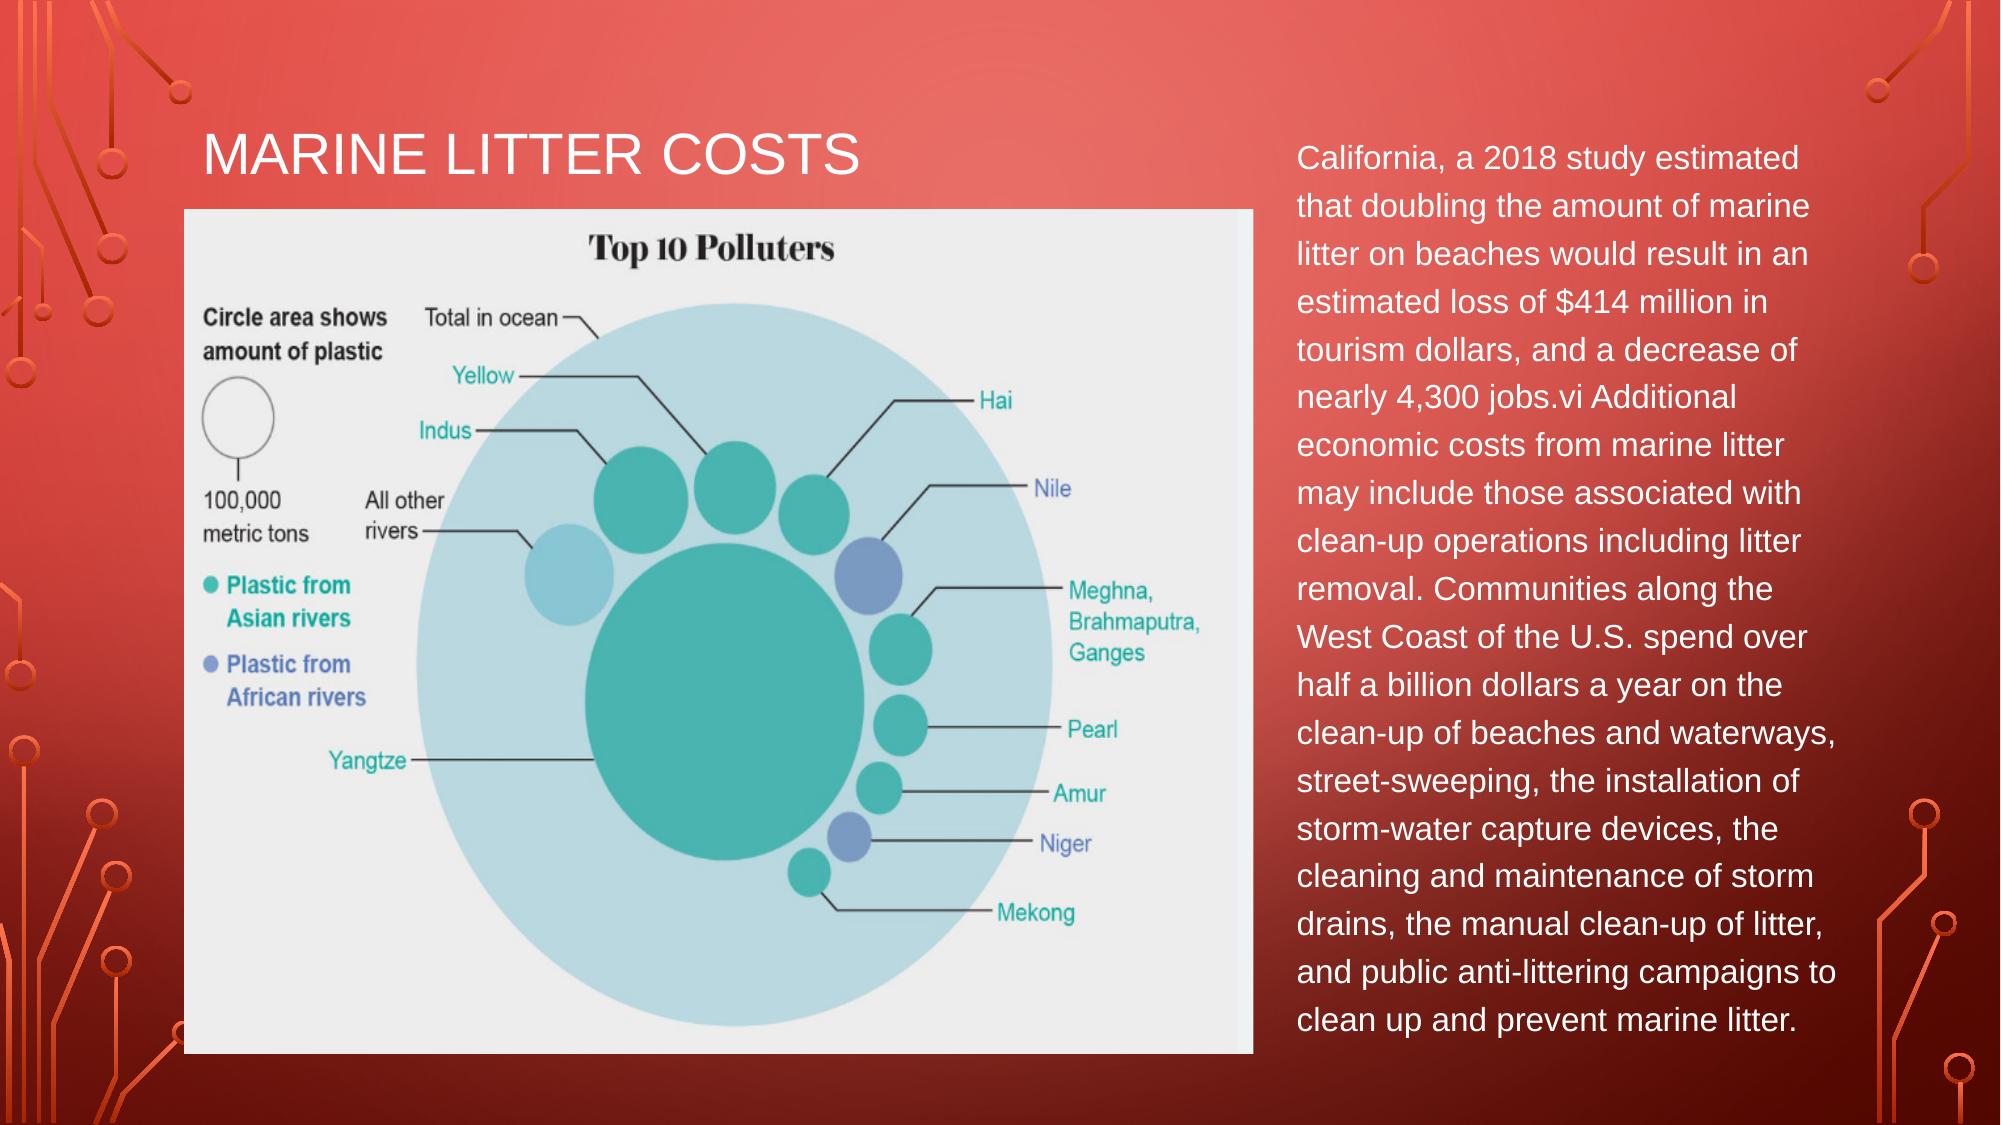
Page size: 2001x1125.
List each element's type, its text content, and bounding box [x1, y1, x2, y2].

list California, a 2018 study estimated that doubling the amount of marine litter on beaches would result in an estimated loss of $414 million in tourism dollars, and a decrease of nearly 4,300 jobs.vi Additional economic costs from marine litter may include those associated with clean-up operations including litter removal. Communities along the West Coast of the U.S. spend over half a billion dollars a year on the clean-up of beaches and waterways, street-sweeping, the installation of storm-water capture devices, the cleaning and maintenance of storm drains, the manual clean-up of litter, and public anti-littering campaigns to clean up and prevent marine litter. [1281, 120, 1872, 1046]
picture [44, 209, 1254, 1055]
title Marine Litter Costs [187, 101, 1813, 210]
